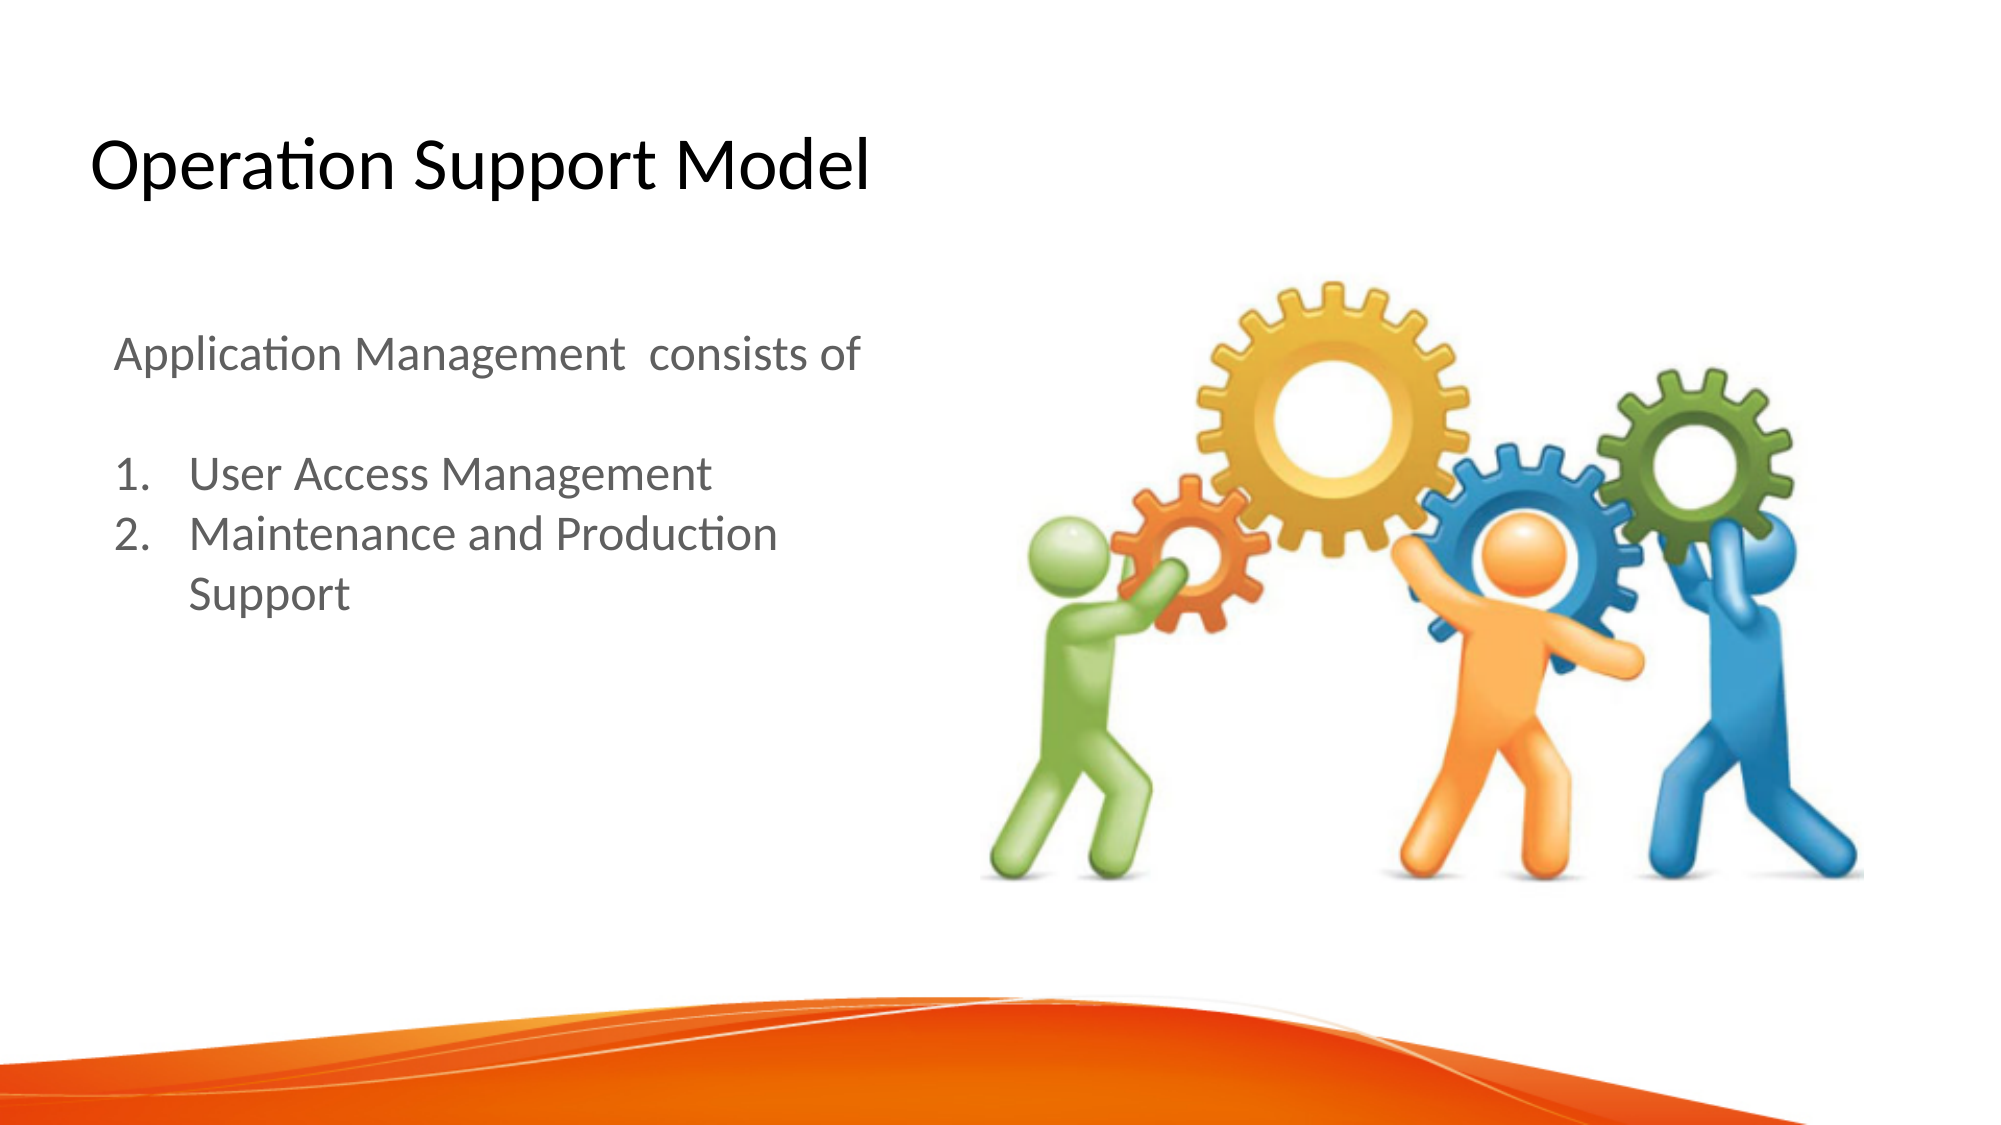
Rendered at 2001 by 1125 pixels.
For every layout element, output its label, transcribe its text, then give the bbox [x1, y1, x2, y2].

title Operation Support Model [74, 77, 1926, 243]
text_box Application Management consists of User Access Management Maintenance and Production Support [99, 313, 917, 928]
picture [0, 0, 2000, 1125]
